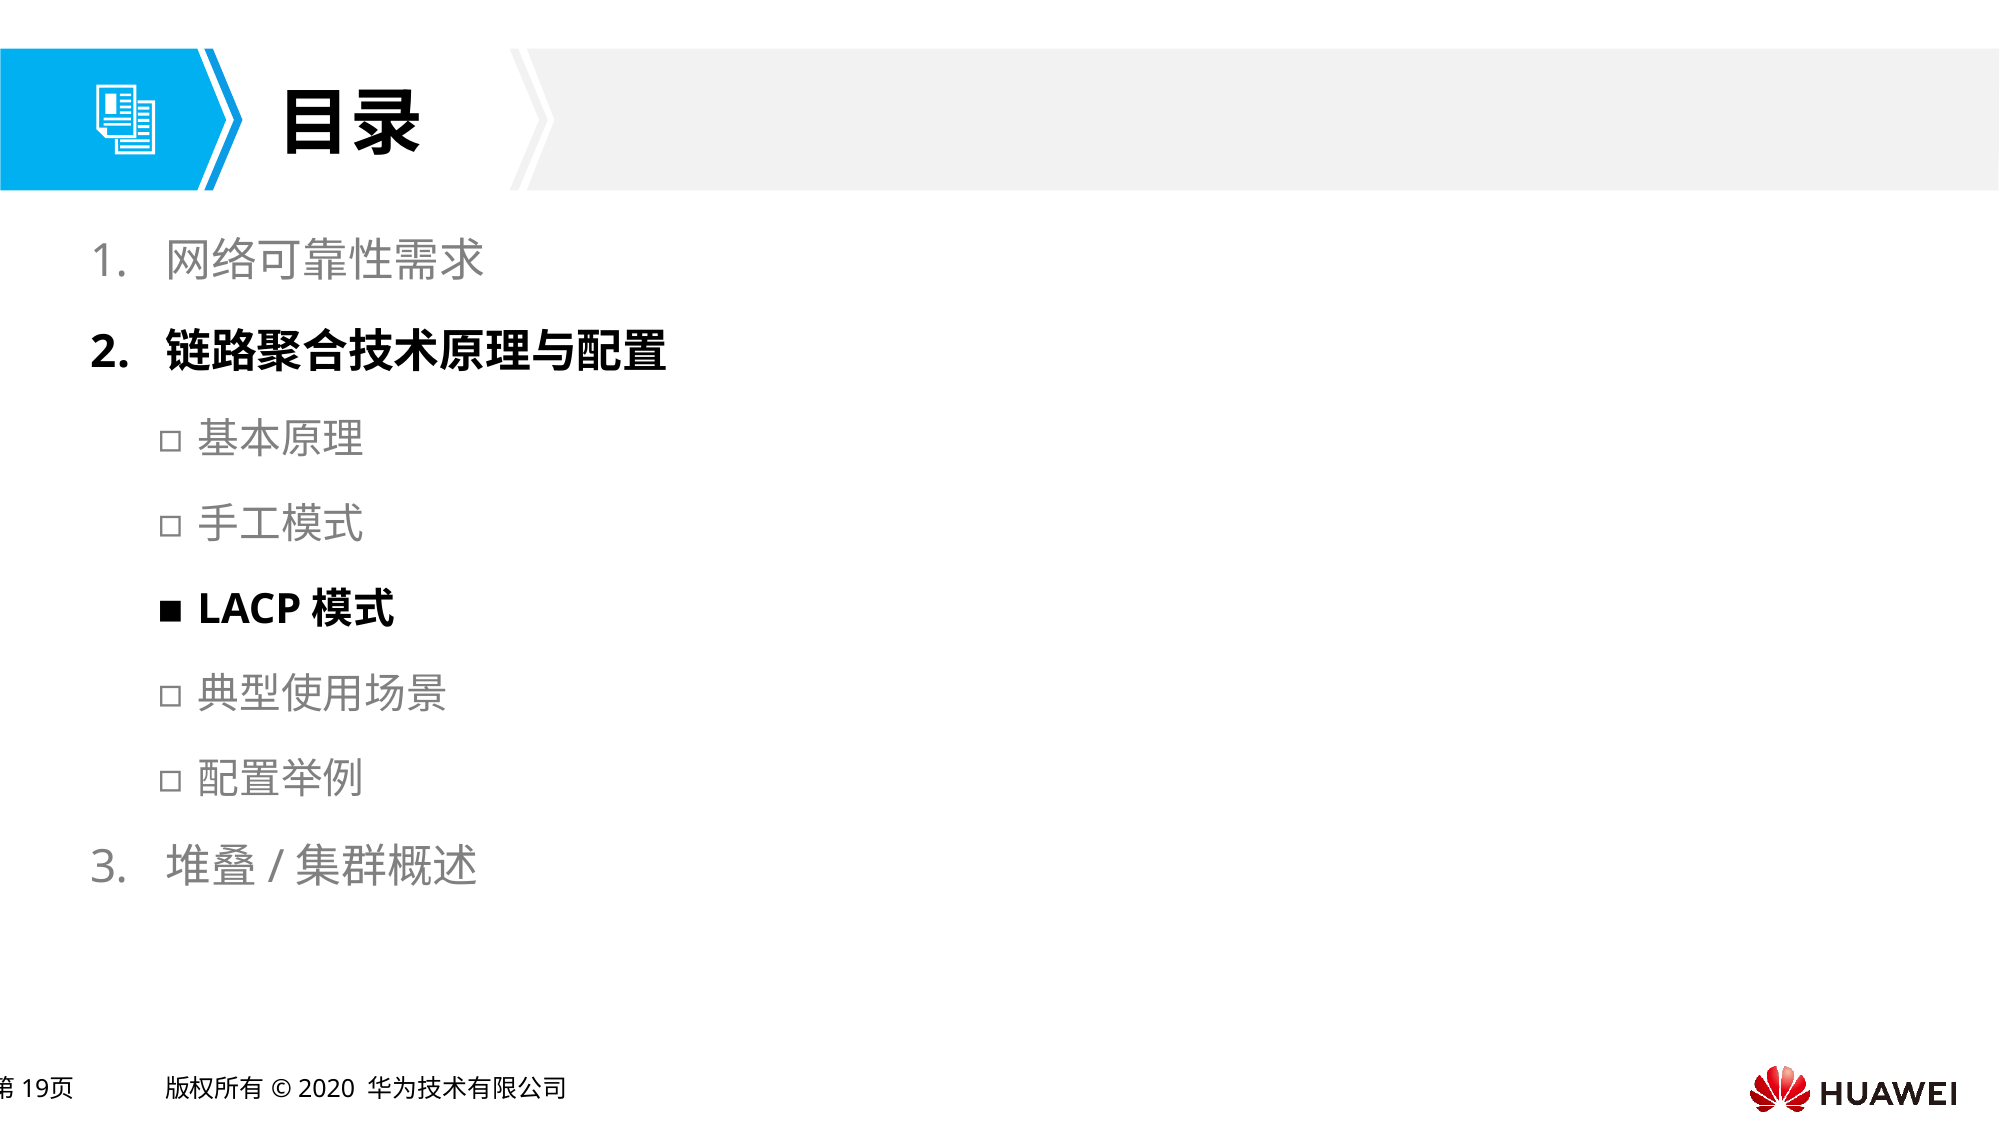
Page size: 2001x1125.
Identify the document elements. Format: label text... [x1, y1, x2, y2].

picture [1750, 1066, 1956, 1112]
list 网络可靠性需求 链路聚合技术原理与配置 基本原理 手工模式 LACP模式 典型使用场景 配置举例 堆叠/集群概述 [76, 202, 1927, 971]
